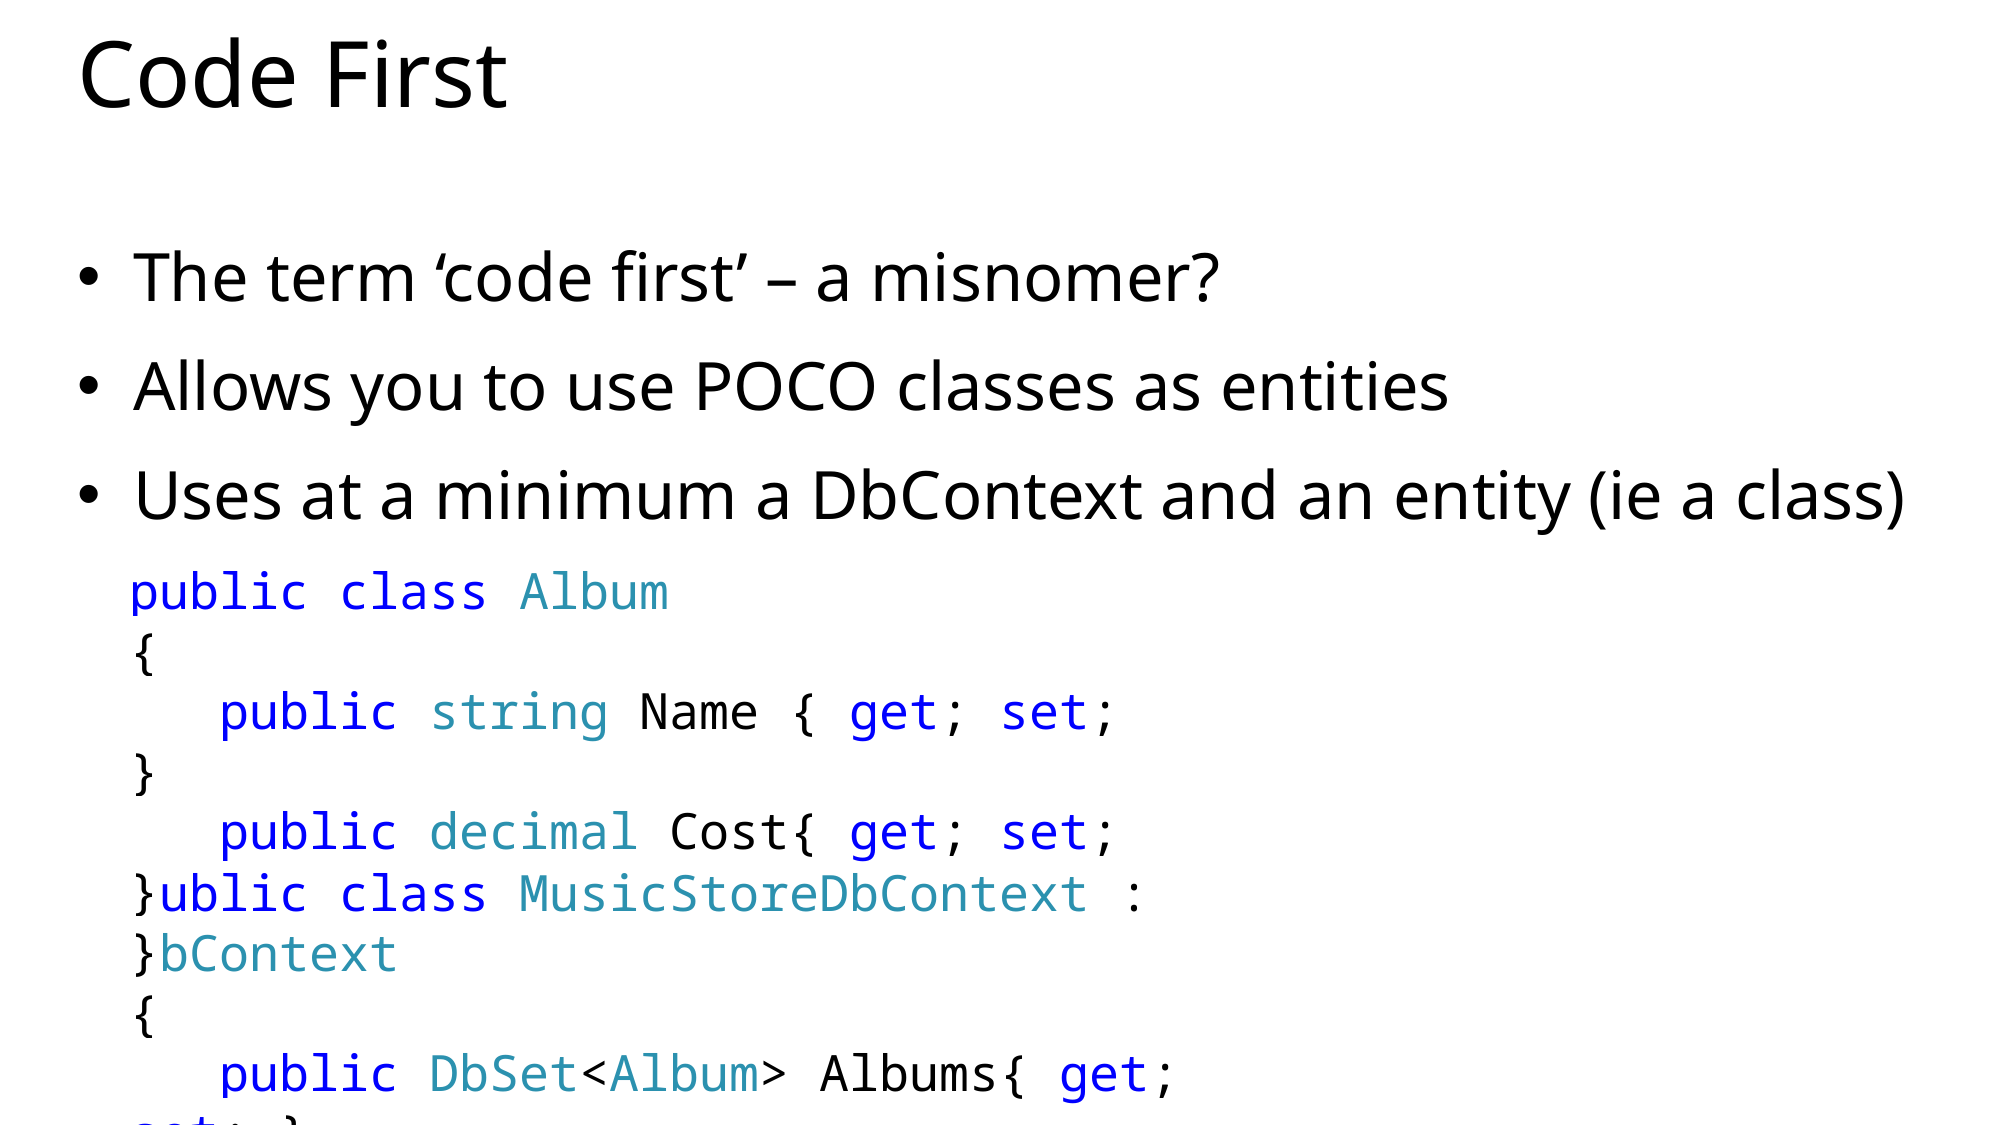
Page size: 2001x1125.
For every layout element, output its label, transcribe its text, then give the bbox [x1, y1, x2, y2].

text_box public class MusicStoreDbContext : DbContext { public DbSet<Album> Albums{ get; set; } } [114, 853, 1383, 1125]
title Code First [62, 29, 1953, 205]
list The term ‘code first’ – a misnomer? Allows you to use POCO classes as entities Uses at a minimum a DbContext and an entity (ie a class) [62, 227, 1953, 1096]
text_box public class Album { public string Name { get; set; } public decimal Cost{ get; set; } } [114, 551, 1162, 987]
